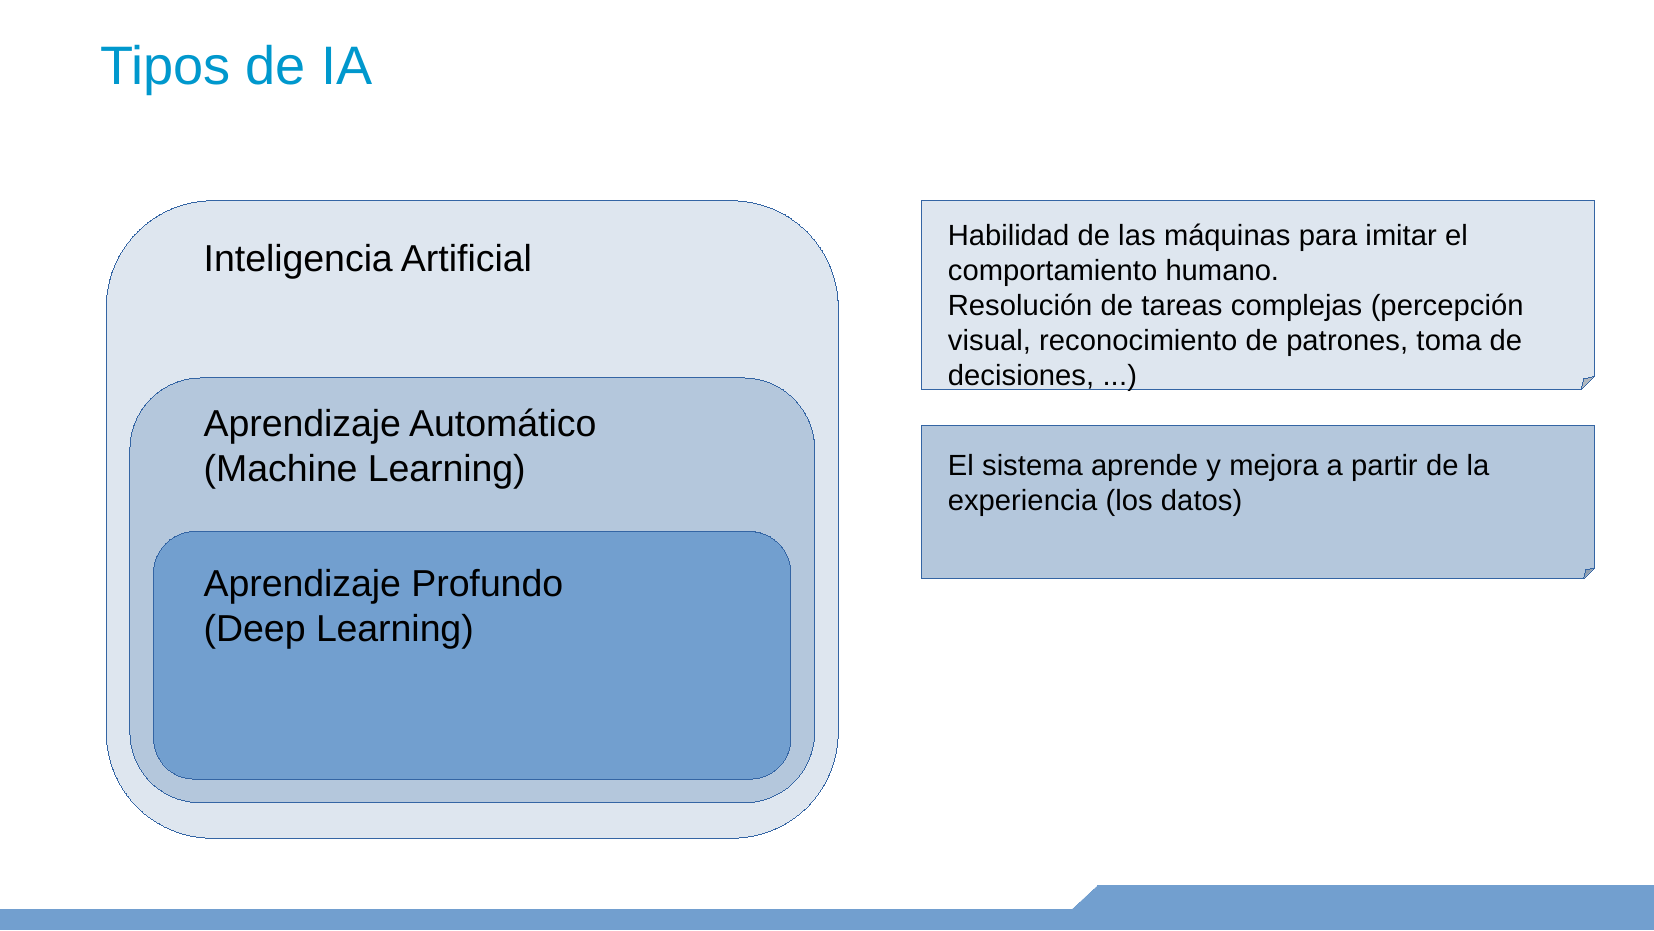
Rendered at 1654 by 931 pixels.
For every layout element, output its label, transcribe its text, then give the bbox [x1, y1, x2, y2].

text_box [129, 377, 815, 803]
text_box Aprendizaje Profundo (Deep Learning) [188, 551, 685, 650]
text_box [0, 885, 1654, 931]
text_box [153, 531, 791, 780]
text_box Inteligencia Artificial [188, 226, 555, 284]
text_box Tipos de IA [100, 29, 1587, 162]
text_box Aprendizaje Automático (Machine Learning) [188, 391, 685, 491]
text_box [920, 200, 1595, 424]
text_box [106, 200, 839, 839]
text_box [921, 424, 1595, 579]
